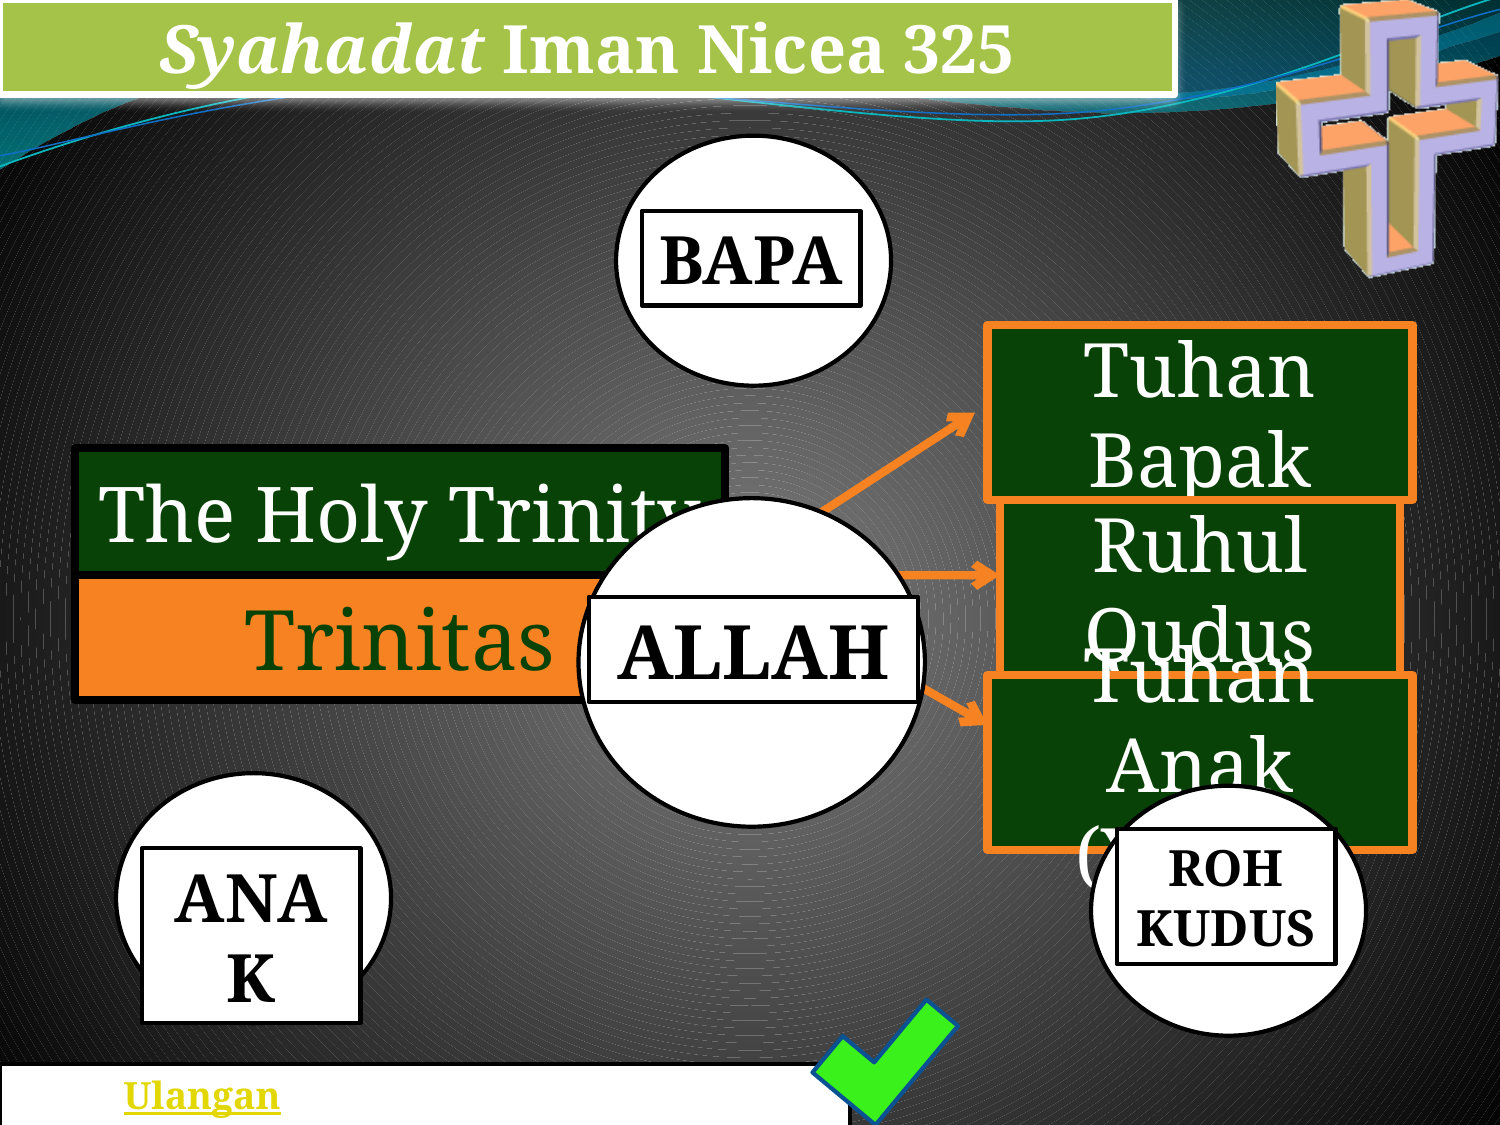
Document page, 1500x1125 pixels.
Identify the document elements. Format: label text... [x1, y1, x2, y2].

text_box The Holy Trinity [73, 446, 717, 573]
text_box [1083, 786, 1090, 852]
text_box Syahadat Iman Nicea 325 [0, 0, 1178, 98]
text_box Ruhul Qudus [998, 498, 1402, 673]
text_box Tuhan Bapak [985, 323, 1415, 502]
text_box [1090, 785, 1367, 1036]
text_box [578, 497, 926, 827]
text_box kitab Ulangan 6:4, dinyatakan bahwa Tuhan itu Esa [0, 1062, 852, 1125]
text_box TRANSCENDENT UNITY OF RELIGIONS [985, 673, 995, 737]
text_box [724, 412, 976, 574]
text_box Tuhan Anak (Yesus) [985, 673, 1415, 852]
text_box [810, 997, 961, 1125]
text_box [115, 772, 392, 1024]
picture [1276, 0, 1500, 280]
footer Bab I Konsep Ketuhanan [926, 500, 935, 574]
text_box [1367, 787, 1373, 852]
text_box Tauhid Uluhiyah [571, 499, 578, 573]
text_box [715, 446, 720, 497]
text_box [933, 574, 988, 726]
text_box Trinitas [73, 573, 571, 702]
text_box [615, 135, 892, 386]
